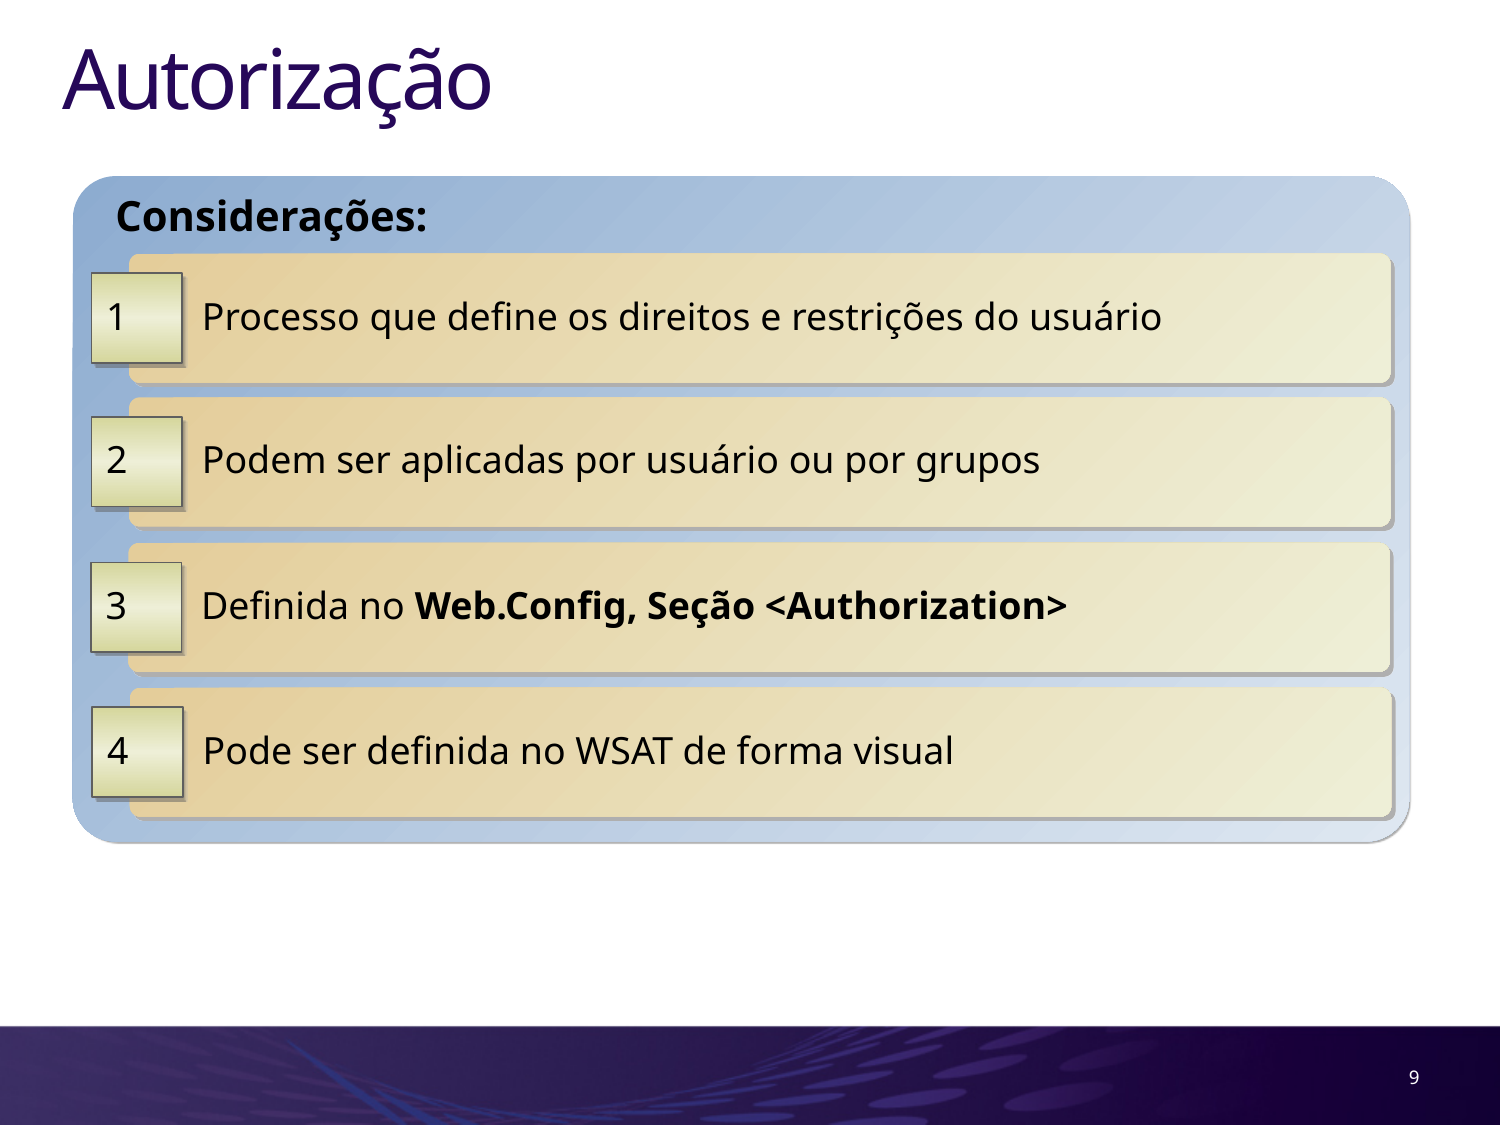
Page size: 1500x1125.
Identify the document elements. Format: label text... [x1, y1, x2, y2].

slide_number 9 [1408, 1031, 1467, 1092]
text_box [90, 542, 1390, 673]
picture [0, 0, 1500, 1125]
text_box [91, 687, 1392, 817]
text_box Considerações: [72, 176, 1410, 842]
title Autorização [62, 37, 1438, 129]
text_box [91, 253, 1391, 383]
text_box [91, 397, 1391, 527]
